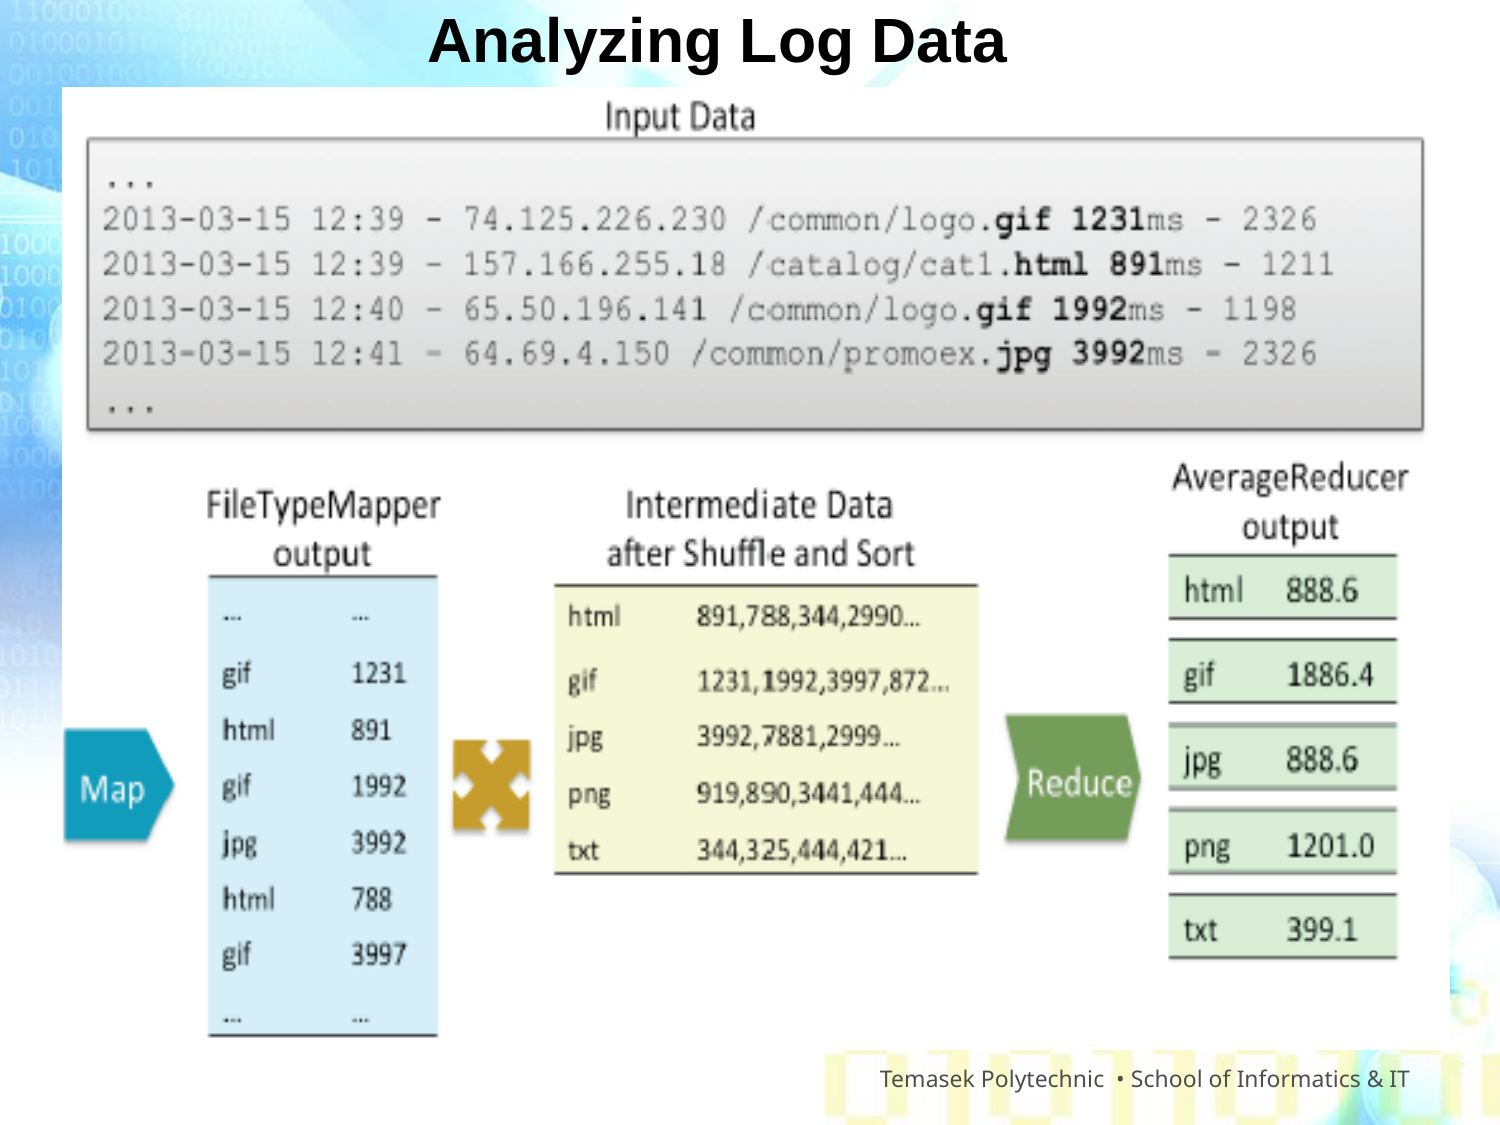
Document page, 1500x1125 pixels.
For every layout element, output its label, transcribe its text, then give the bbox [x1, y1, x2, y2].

picture [0, 0, 1500, 1125]
title Analyzing Log Data [0, 0, 1436, 75]
